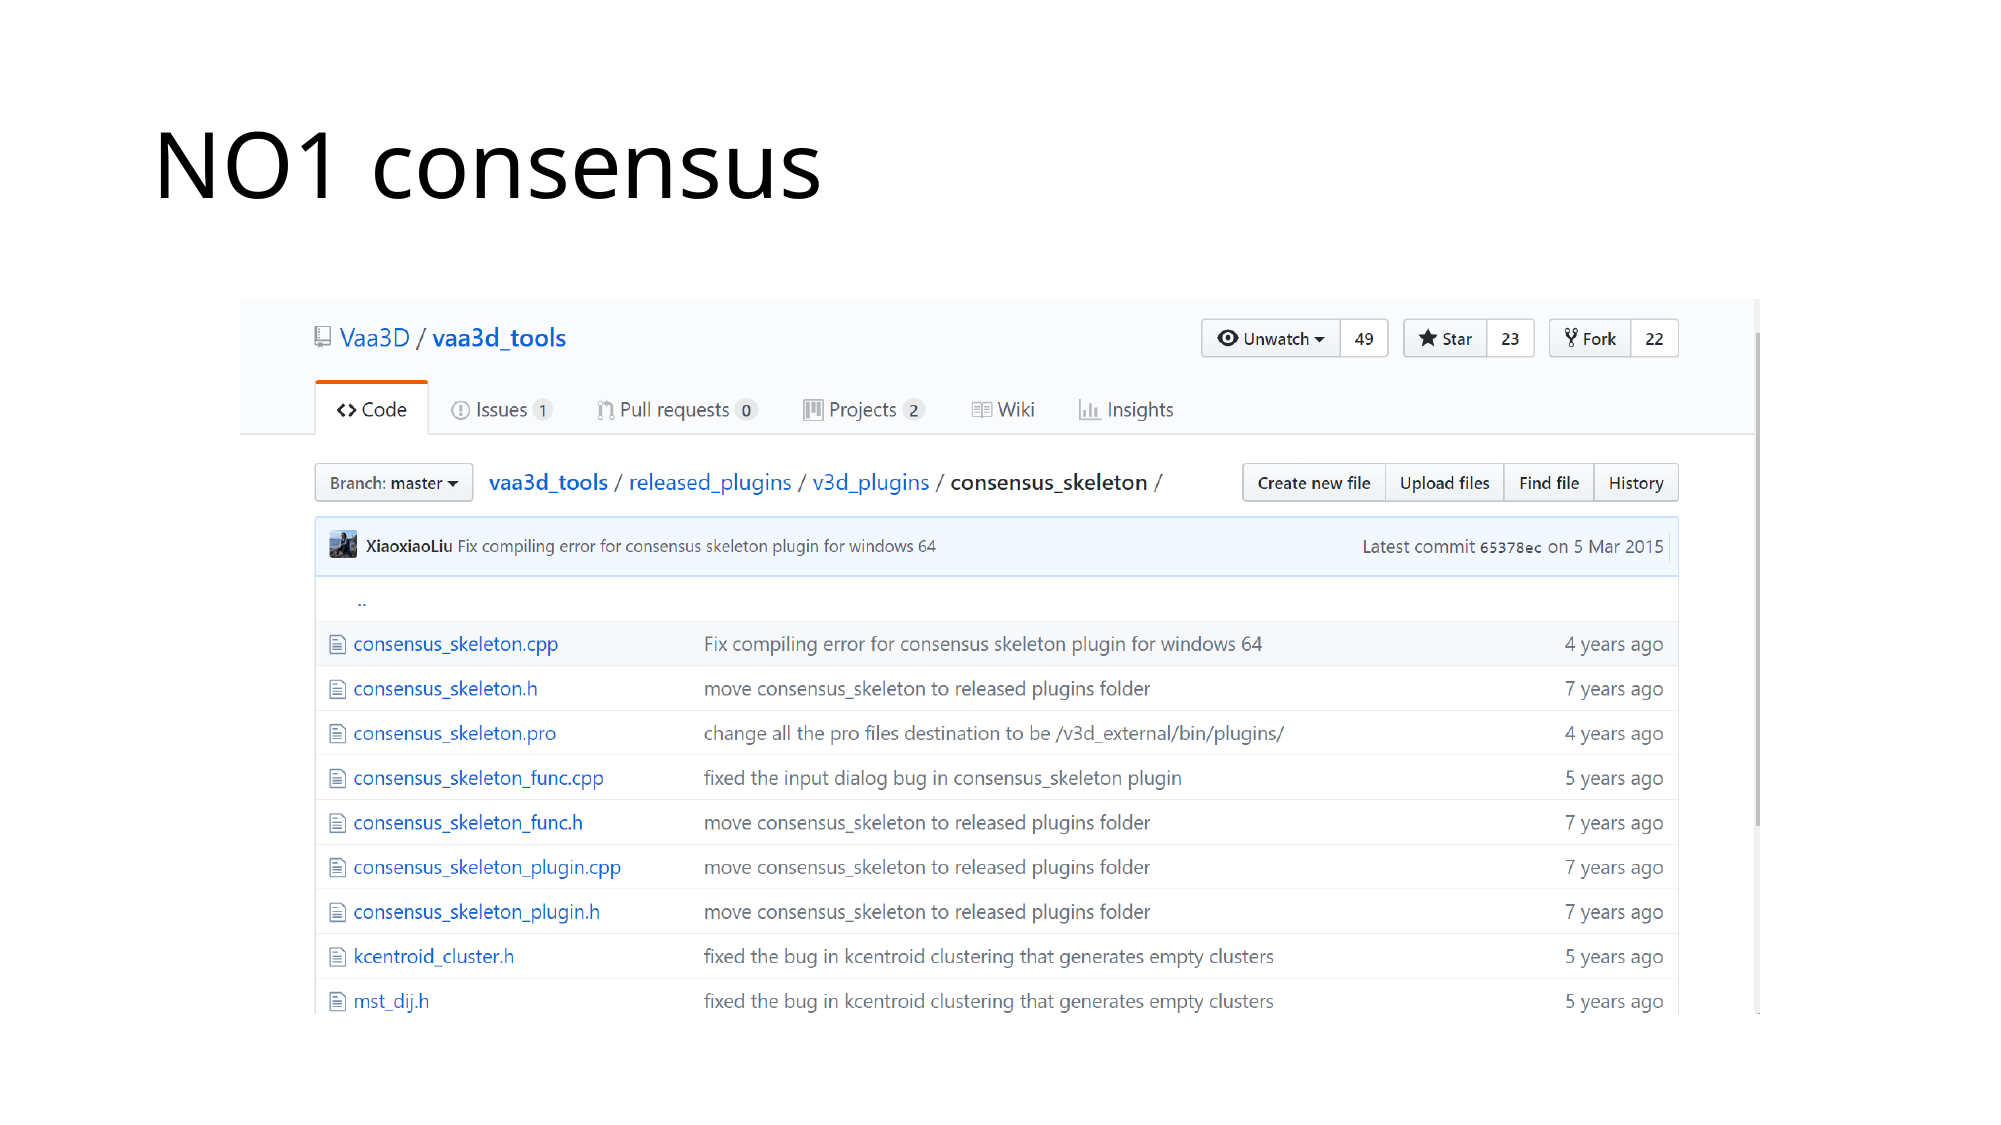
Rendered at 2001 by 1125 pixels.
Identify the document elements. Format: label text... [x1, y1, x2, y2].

title NO1 consensus [137, 59, 1863, 278]
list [240, 299, 1760, 1014]
